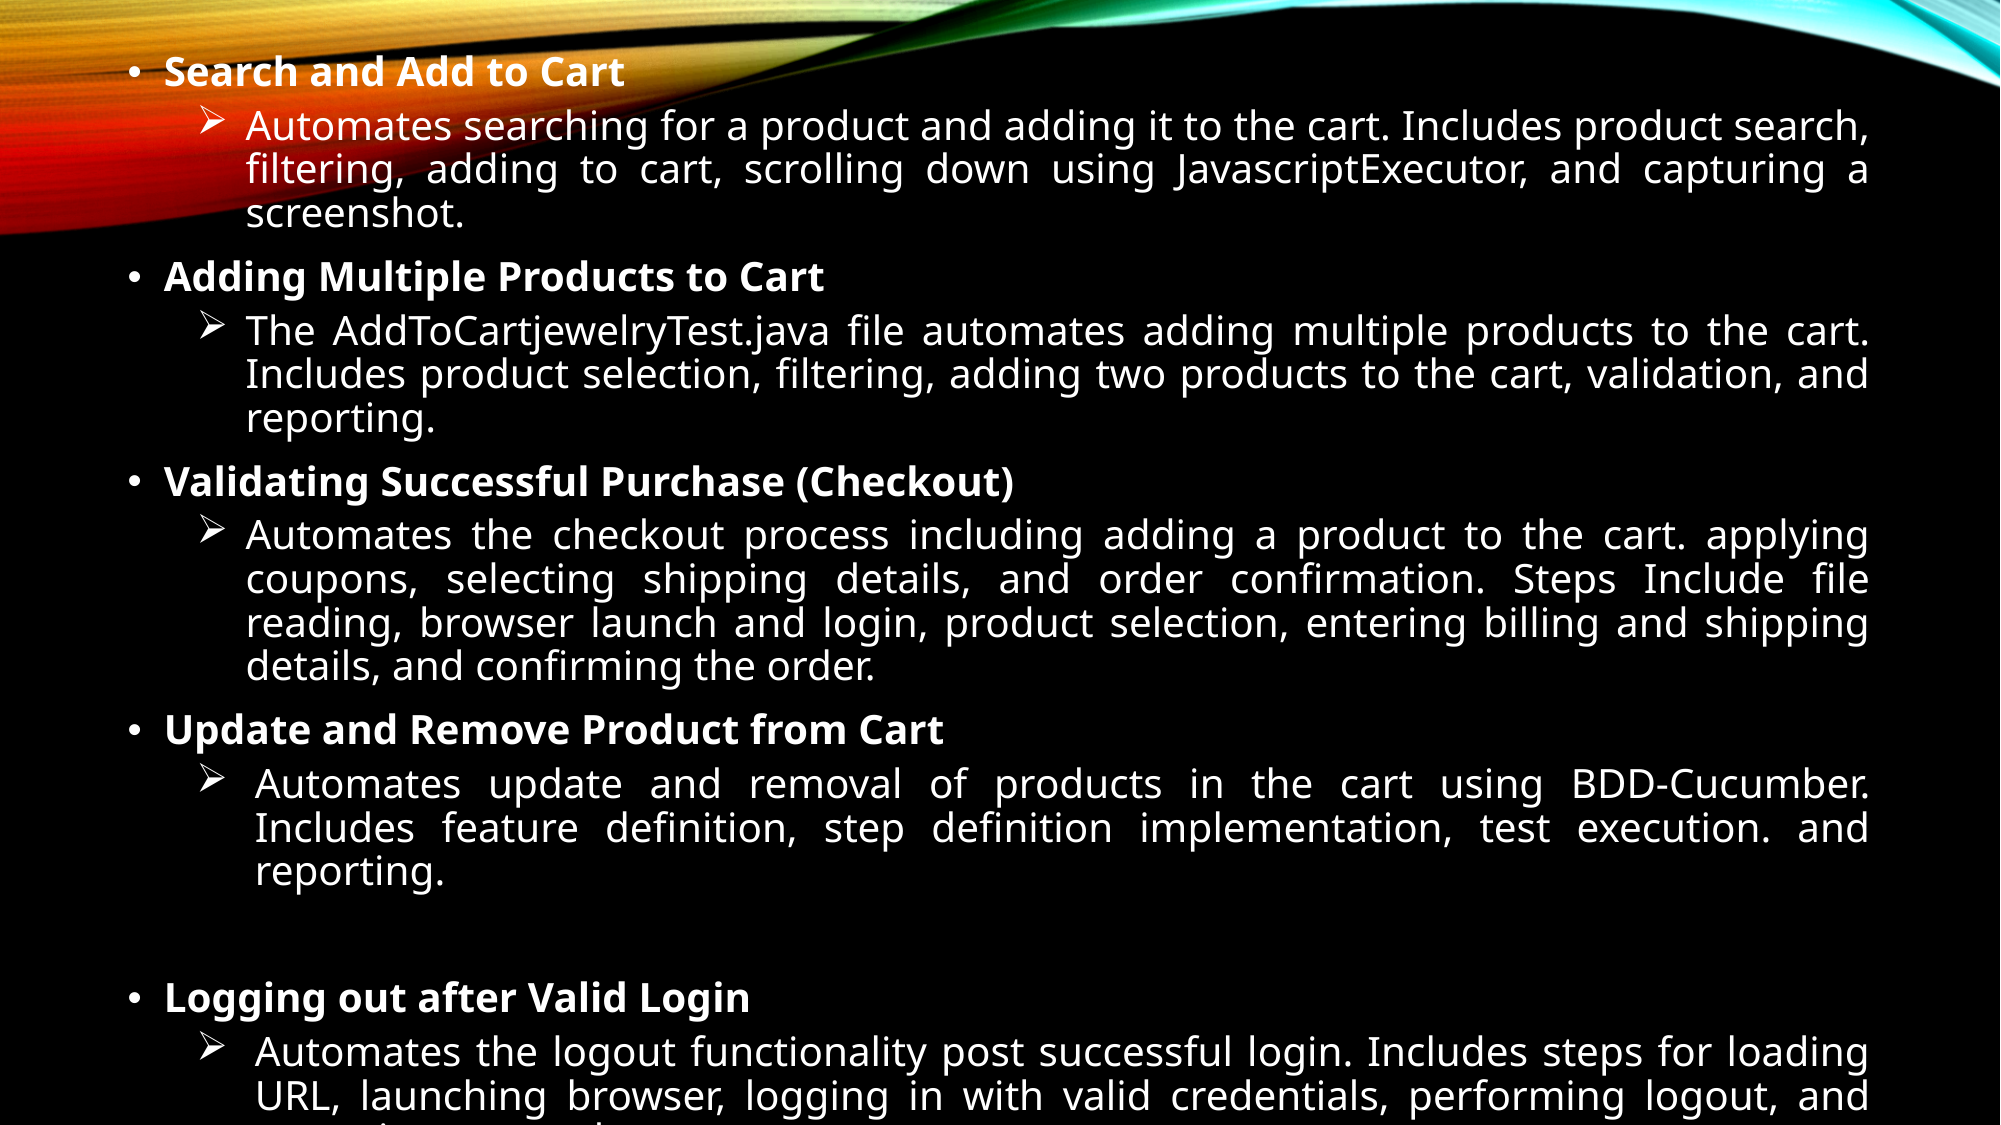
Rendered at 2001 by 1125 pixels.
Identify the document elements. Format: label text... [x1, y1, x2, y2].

picture [0, 0, 2000, 237]
list Search and Add to Cart Automates searching for a product and adding it to the cart. Includes product search, filtering, adding to cart, scrolling down using JavascriptExecutor, and capturing a screenshot. Adding Multiple Products to Cart The AddToCartjewelryTest.java file automates adding multiple products to the cart. Includes product selection, filtering, adding two products to the cart, validation, and reporting. Validating Successful Purchase (Checkout) Automates the checkout process including adding a product to the cart. applying coupons, selecting shipping details, and order confirmation. Steps Include file reading, browser launch and login, product selection, entering billing and shipping details, and confirming the order. Update and Remove Product from Cart Automates update and removal of products in the cart using BDD-Cucumber. Includes feature definition, step definition implementation, test execution. and reporting. Logging out after Valid Login Automates the logout functionality post successful login. Includes steps for loading URL, launching browser, logging in with valid credentials, performing logout, and capturing screenshots. [112, 44, 1888, 1125]
